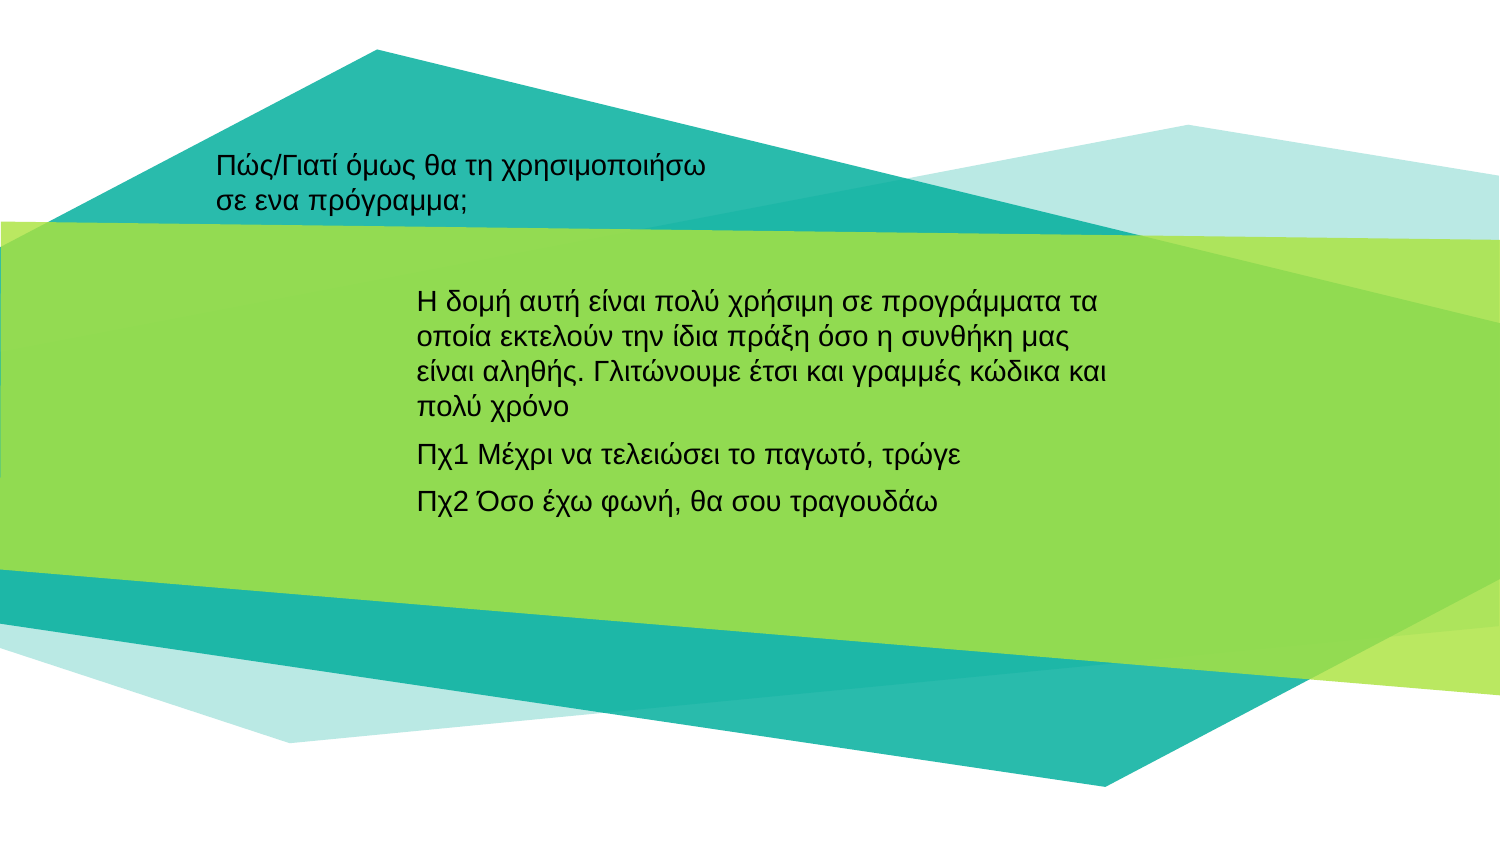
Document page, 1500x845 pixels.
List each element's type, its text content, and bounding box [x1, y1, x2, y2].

list Η δομή αυτή είναι πολύ χρήσιμη σε προγράμματα τα οποία εκτελούν την ίδια πράξη όσο η συνθήκη μας είναι αληθής. Γλιτώνουμε έτσι και γραμμές κώδικα και πολύ χρόνο Πχ1 Μέχρι να τελειώσει το παγωτό, τρώγε Πχ2 Όσο έχω φωνή, θα σου τραγουδάω [401, 267, 1130, 721]
title Πώς/Γιατί όμως θα τη χρησιμοποιήσω σε ενα πρόγραμμα; [200, 130, 1410, 272]
